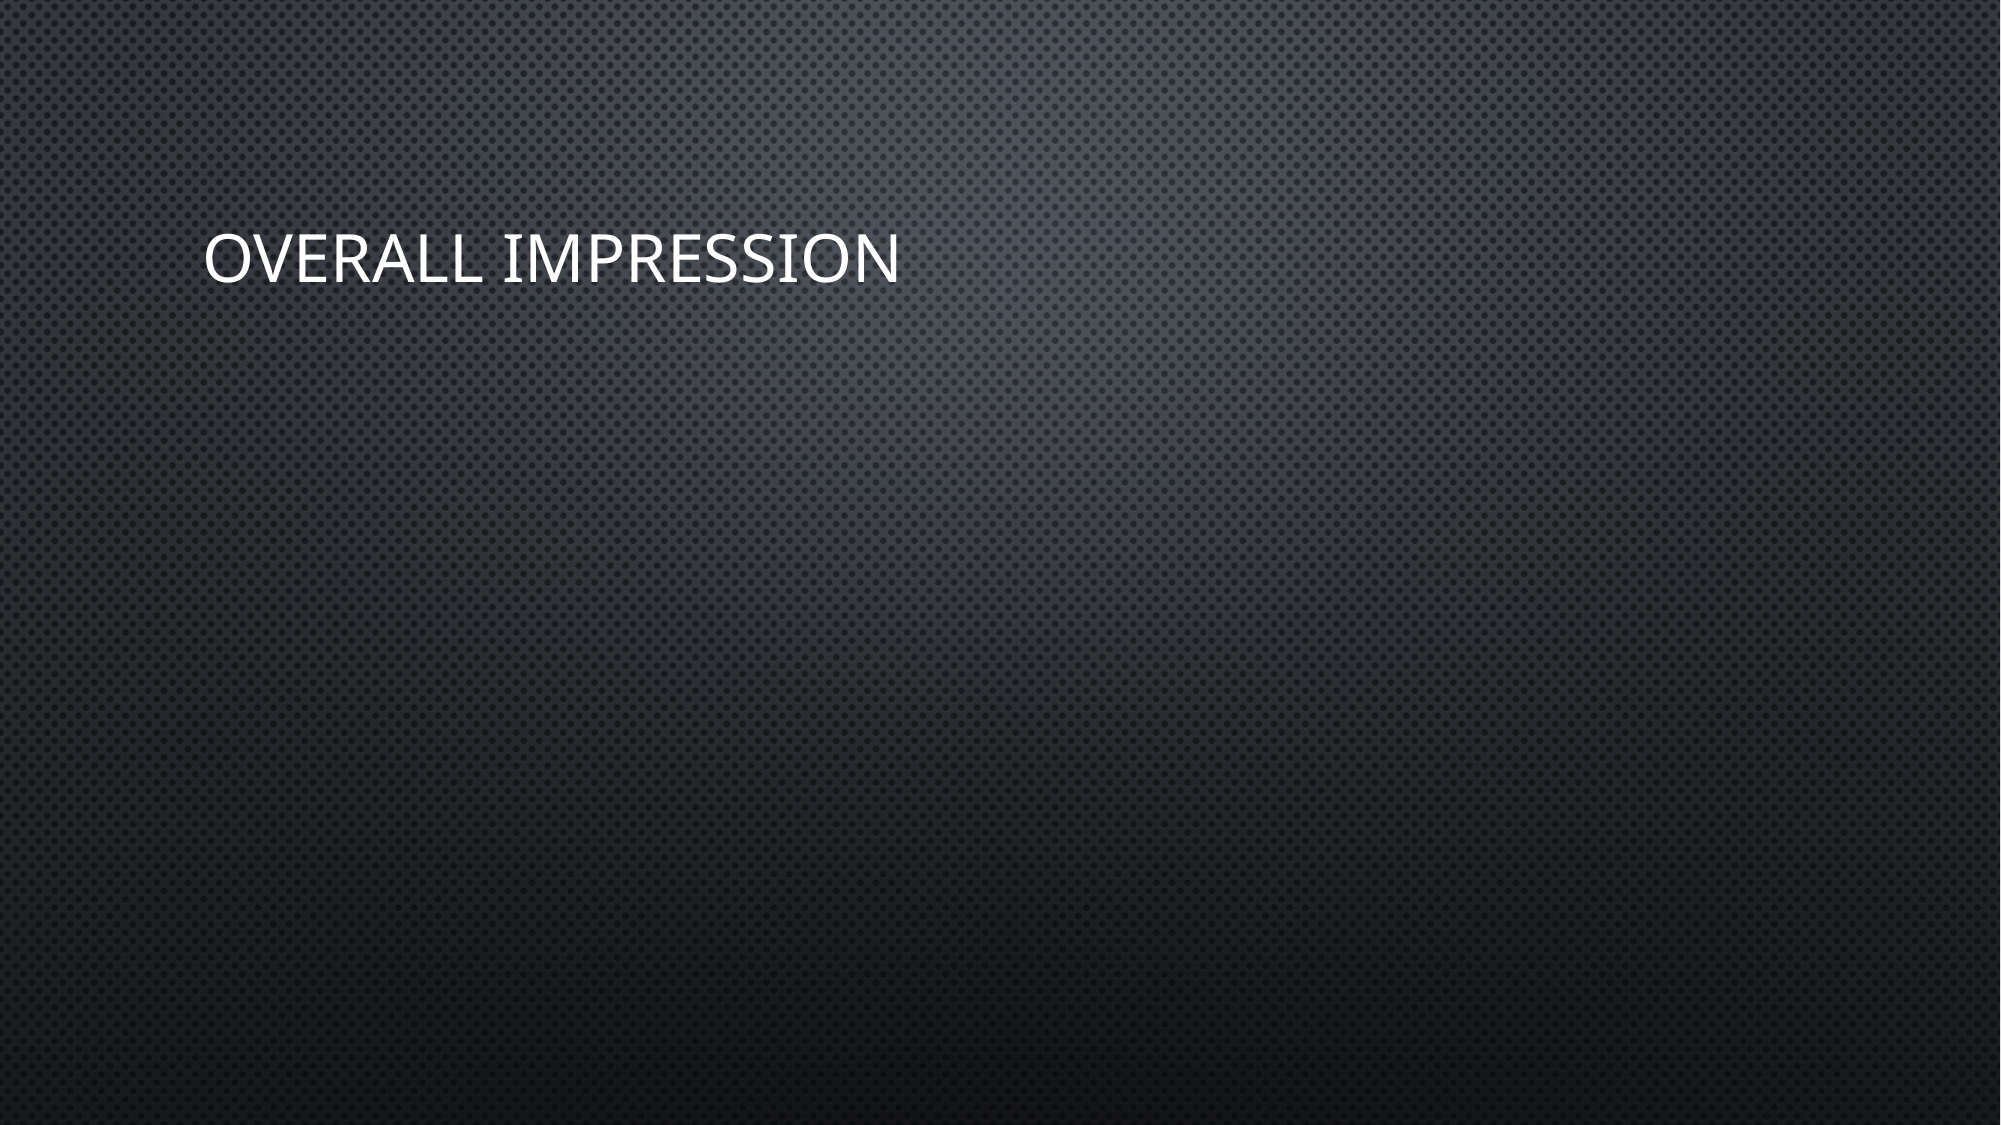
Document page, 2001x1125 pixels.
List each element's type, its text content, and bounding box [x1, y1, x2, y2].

title Overall Impression [187, 99, 1813, 413]
